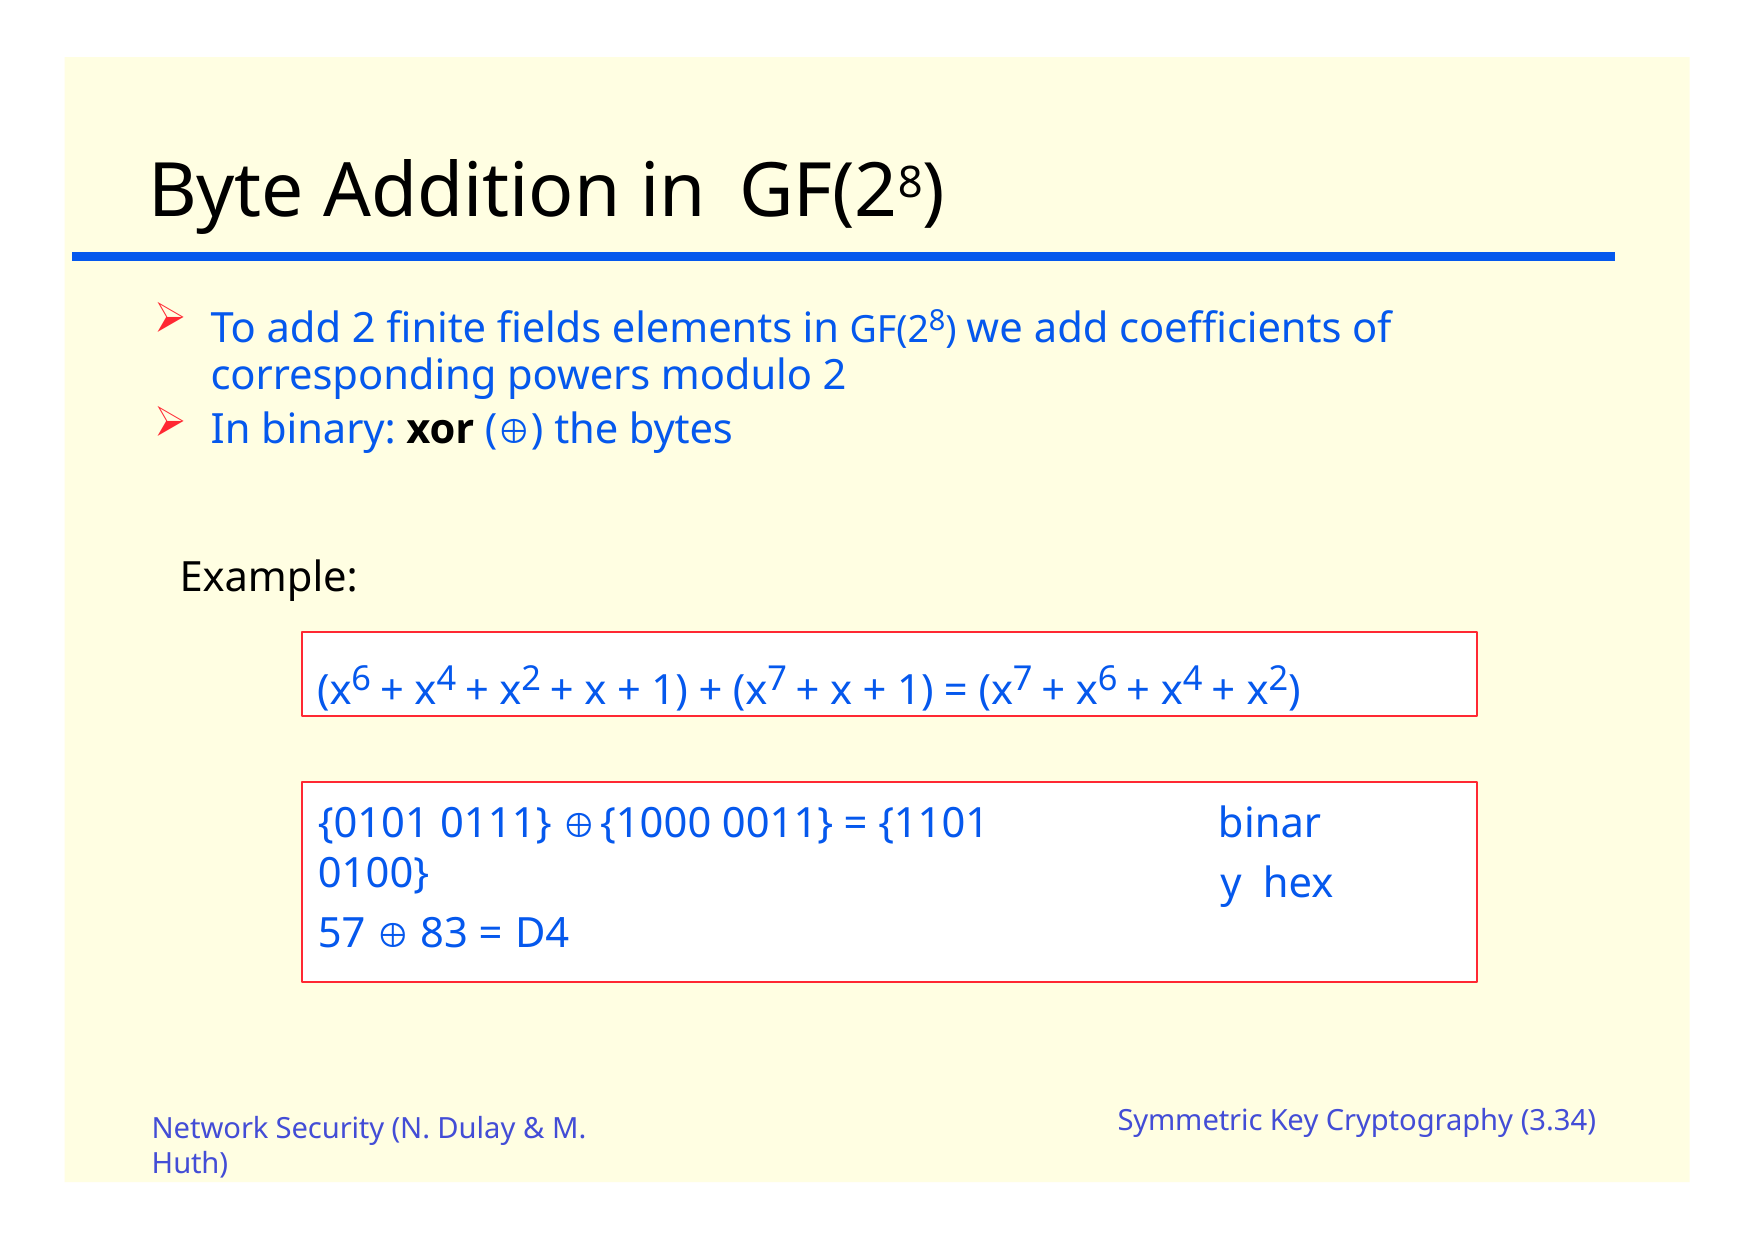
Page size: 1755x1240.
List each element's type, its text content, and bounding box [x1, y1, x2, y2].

footer Network Security (N. Dulay & M. Huth) [149, 1113, 602, 1240]
text_box To add 2 finite fields elements in GF(28) we add coefficients of corresponding powers modulo 2 In binary: xor () the bytes Example: [152, 307, 1445, 600]
text_box [302, 782, 1478, 983]
title Byte Addition in GF(28) [145, 141, 968, 349]
text_box (x6 + x4 + x2 + x + 1) + (x7 + x + 1) = (x7 + x6 + x4 + x2) [302, 632, 1478, 717]
slide_number Symmetric Key Cryptography (3.34) [1115, 1110, 1609, 1240]
text_box {0101 0111}  {1000 0011} = {1101 0100} 57  83 = D4 [318, 795, 1093, 956]
text_box binary hex [1218, 785, 1340, 906]
